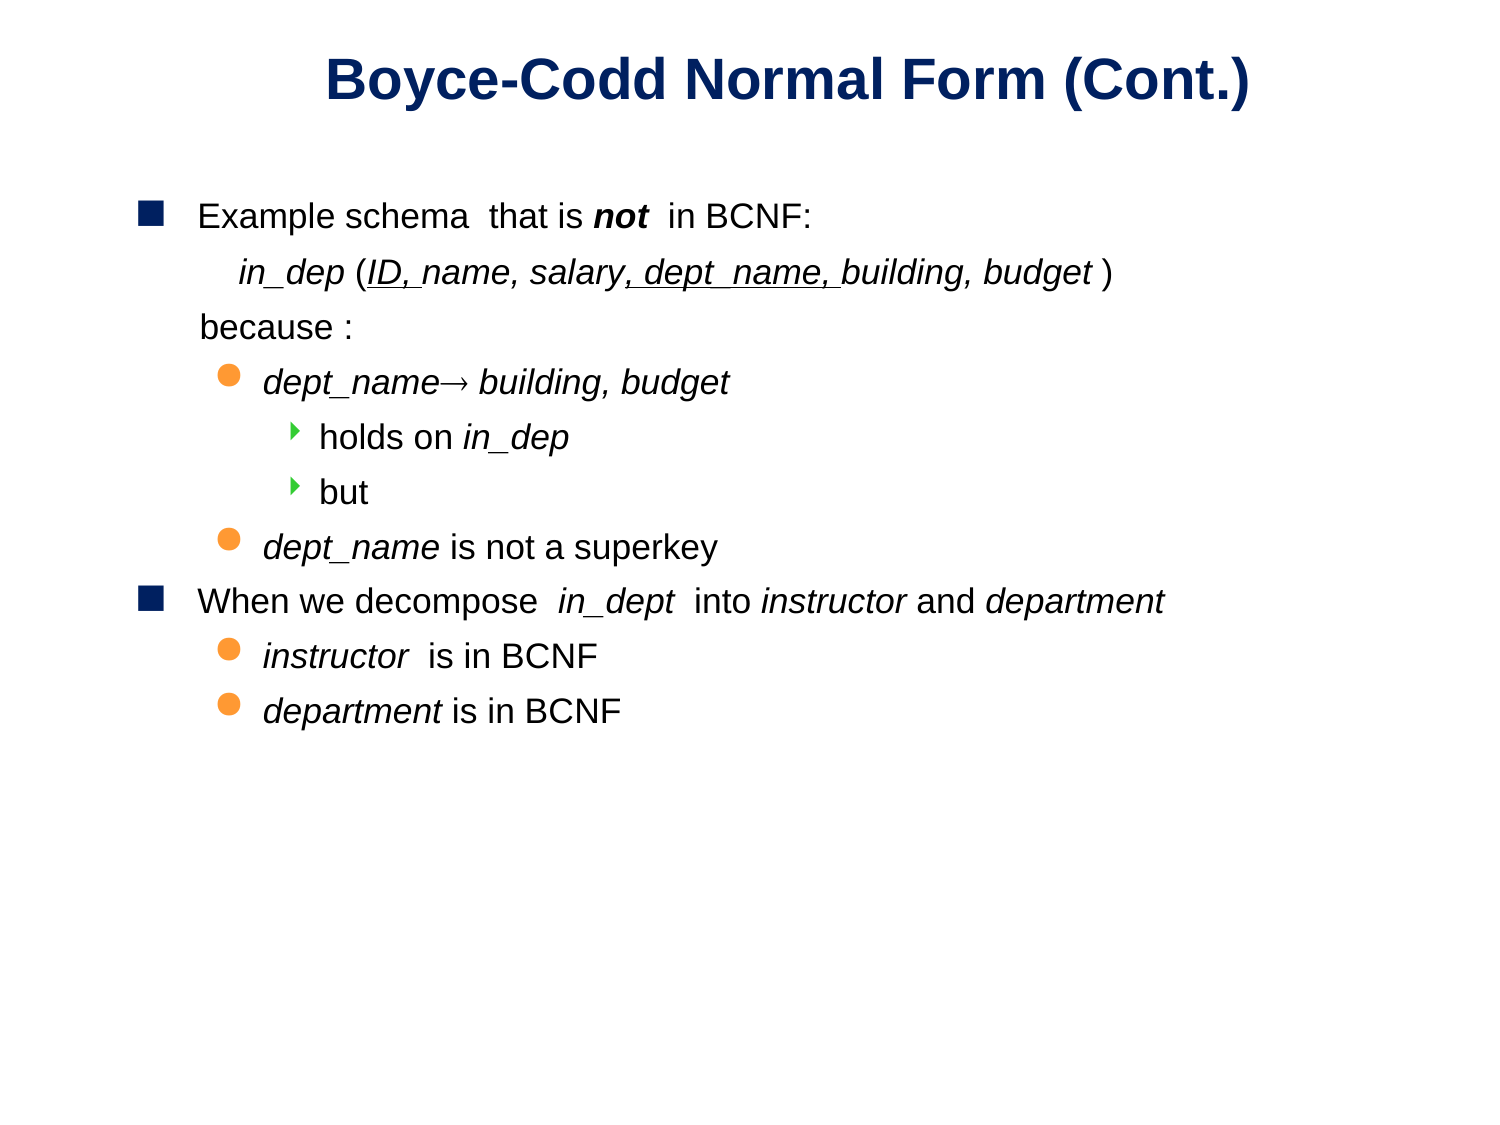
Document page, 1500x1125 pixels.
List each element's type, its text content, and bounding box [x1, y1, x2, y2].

title Boyce-Codd Normal Form (Cont.) [125, 18, 1452, 120]
list Example schema that is not in BCNF: in_dep (ID, name, salary, dept_name, building, budget ) because : dept_name building, budget holds on in_dep but dept_name is not a superkey When we decompose in_dept into instructor and department instructor is in BCNF department is in BCNF [126, 190, 1402, 802]
